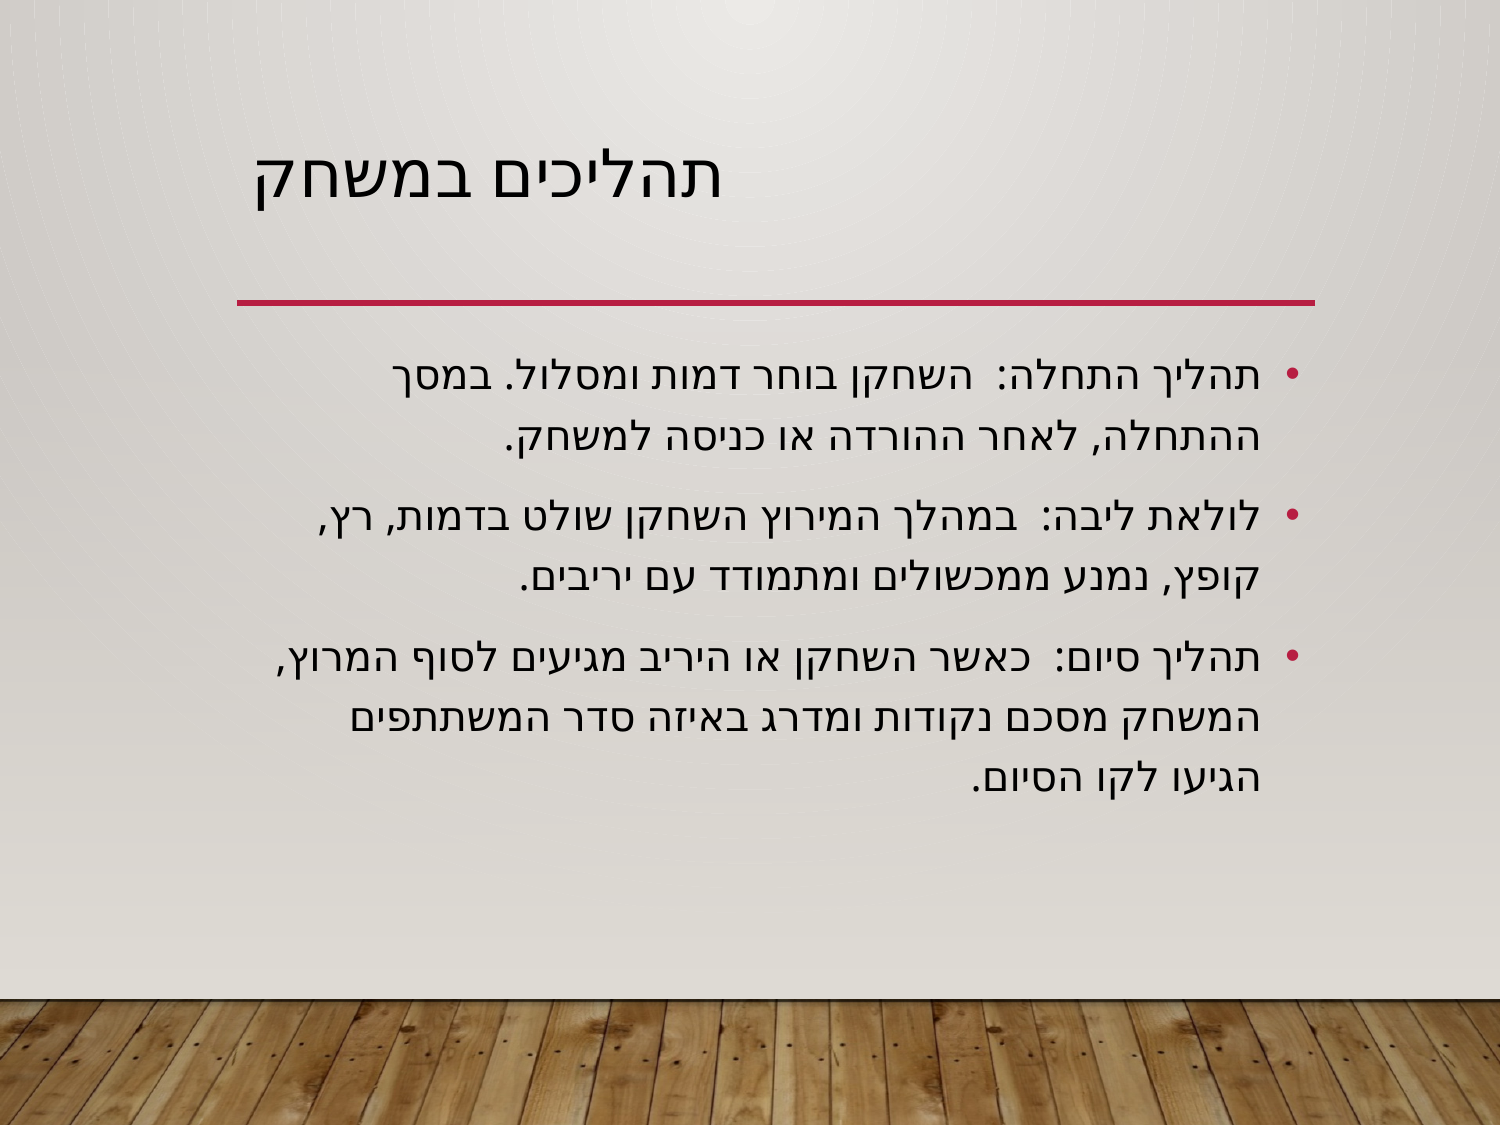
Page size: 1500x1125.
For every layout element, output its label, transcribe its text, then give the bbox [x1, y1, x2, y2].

list תהליך התחלה: השחקן בוחר דמות ומסלול. במסך ההתחלה, לאחר ההורדה או כניסה למשחק. לולאת ליבה: במהלך המירוץ השחקן שולט בדמות, רץ, קופץ, נמנע ממכשולים ומתמודד עם יריבים. תהליך סיום: כאשר השחקן או היריב מגיעים לסוף המרוץ, המשחק מסכם נקודות ומדרג באיזה סדר המשתתפים הגיעו לקו הסיום. [236, 330, 1315, 897]
picture [0, 999, 1500, 1125]
title תהליכים במשחק [236, 131, 1315, 305]
